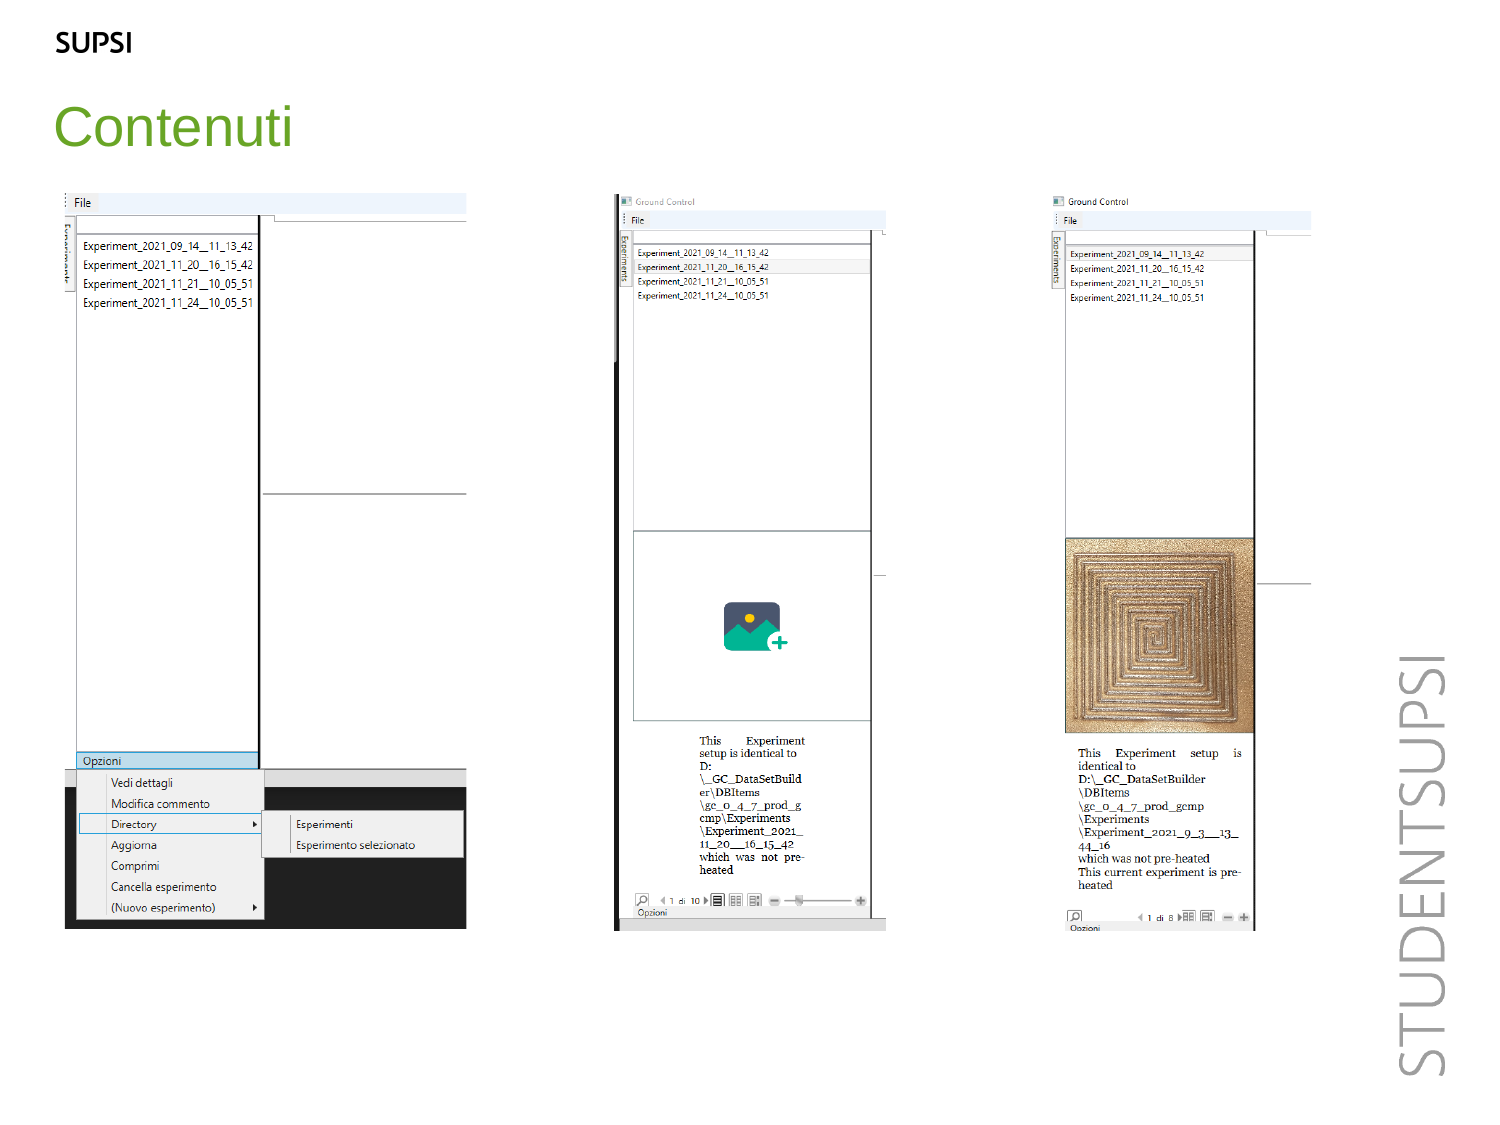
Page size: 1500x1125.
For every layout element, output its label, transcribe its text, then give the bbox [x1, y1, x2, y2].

picture [1399, 657, 1445, 1076]
picture [64, 193, 467, 929]
list Contenuti [53, 90, 1341, 243]
picture [1050, 193, 1312, 931]
picture [613, 194, 887, 931]
picture [56, 30, 134, 53]
